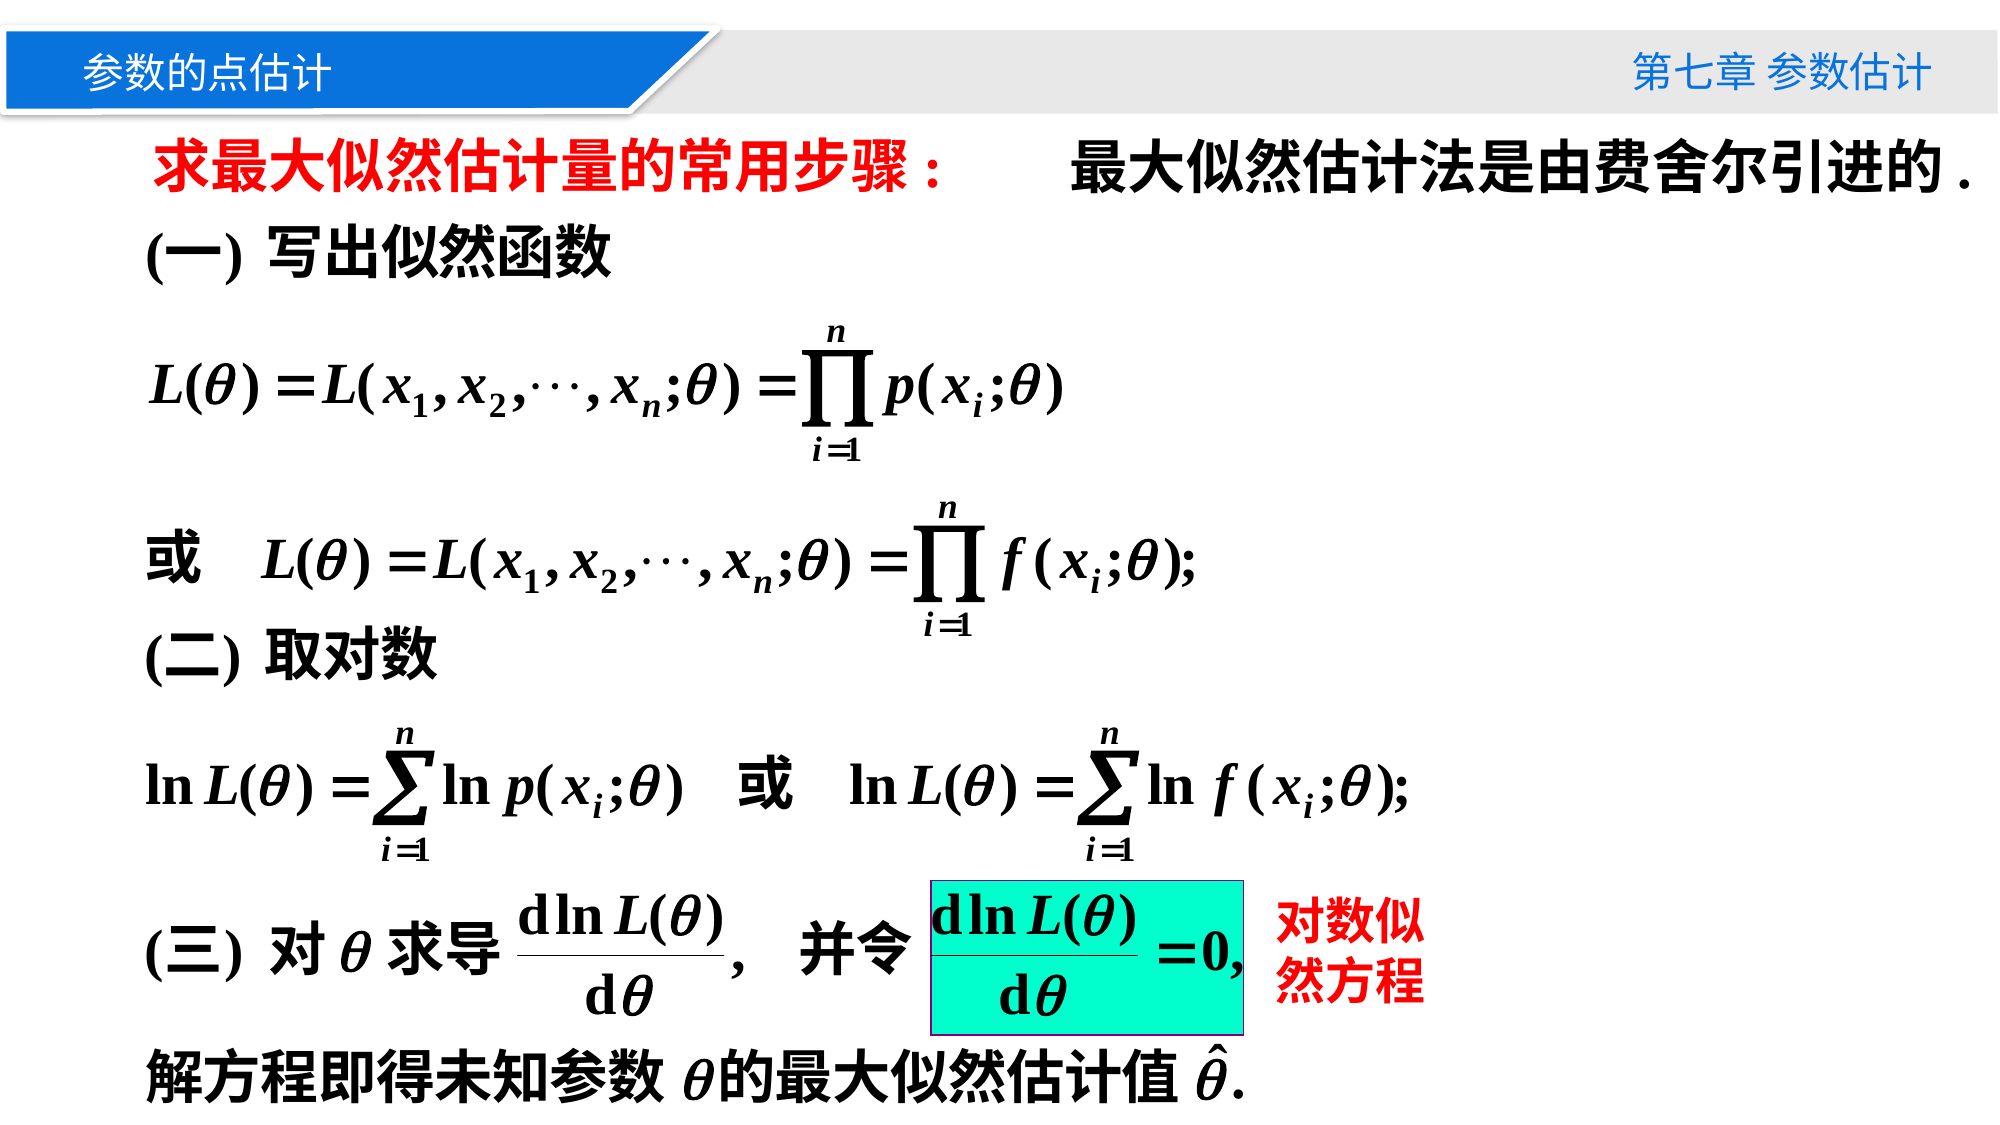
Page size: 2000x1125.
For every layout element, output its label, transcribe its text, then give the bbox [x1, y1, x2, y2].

text_box 最大似然估计法是由费舍尔引进的. [1054, 122, 1987, 208]
text_box 第七章 参数估计 [1617, 38, 1949, 103]
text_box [143, 219, 1259, 620]
text_box [0, 25, 721, 115]
text_box [638, 27, 2000, 116]
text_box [142, 621, 1471, 869]
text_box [142, 884, 1308, 1118]
text_box 求最大似然估计量的常用步骤: [137, 121, 1000, 207]
text_box 对数似然方程 [1306, 882, 1461, 1018]
text_box 参数的点估计 [67, 39, 349, 104]
